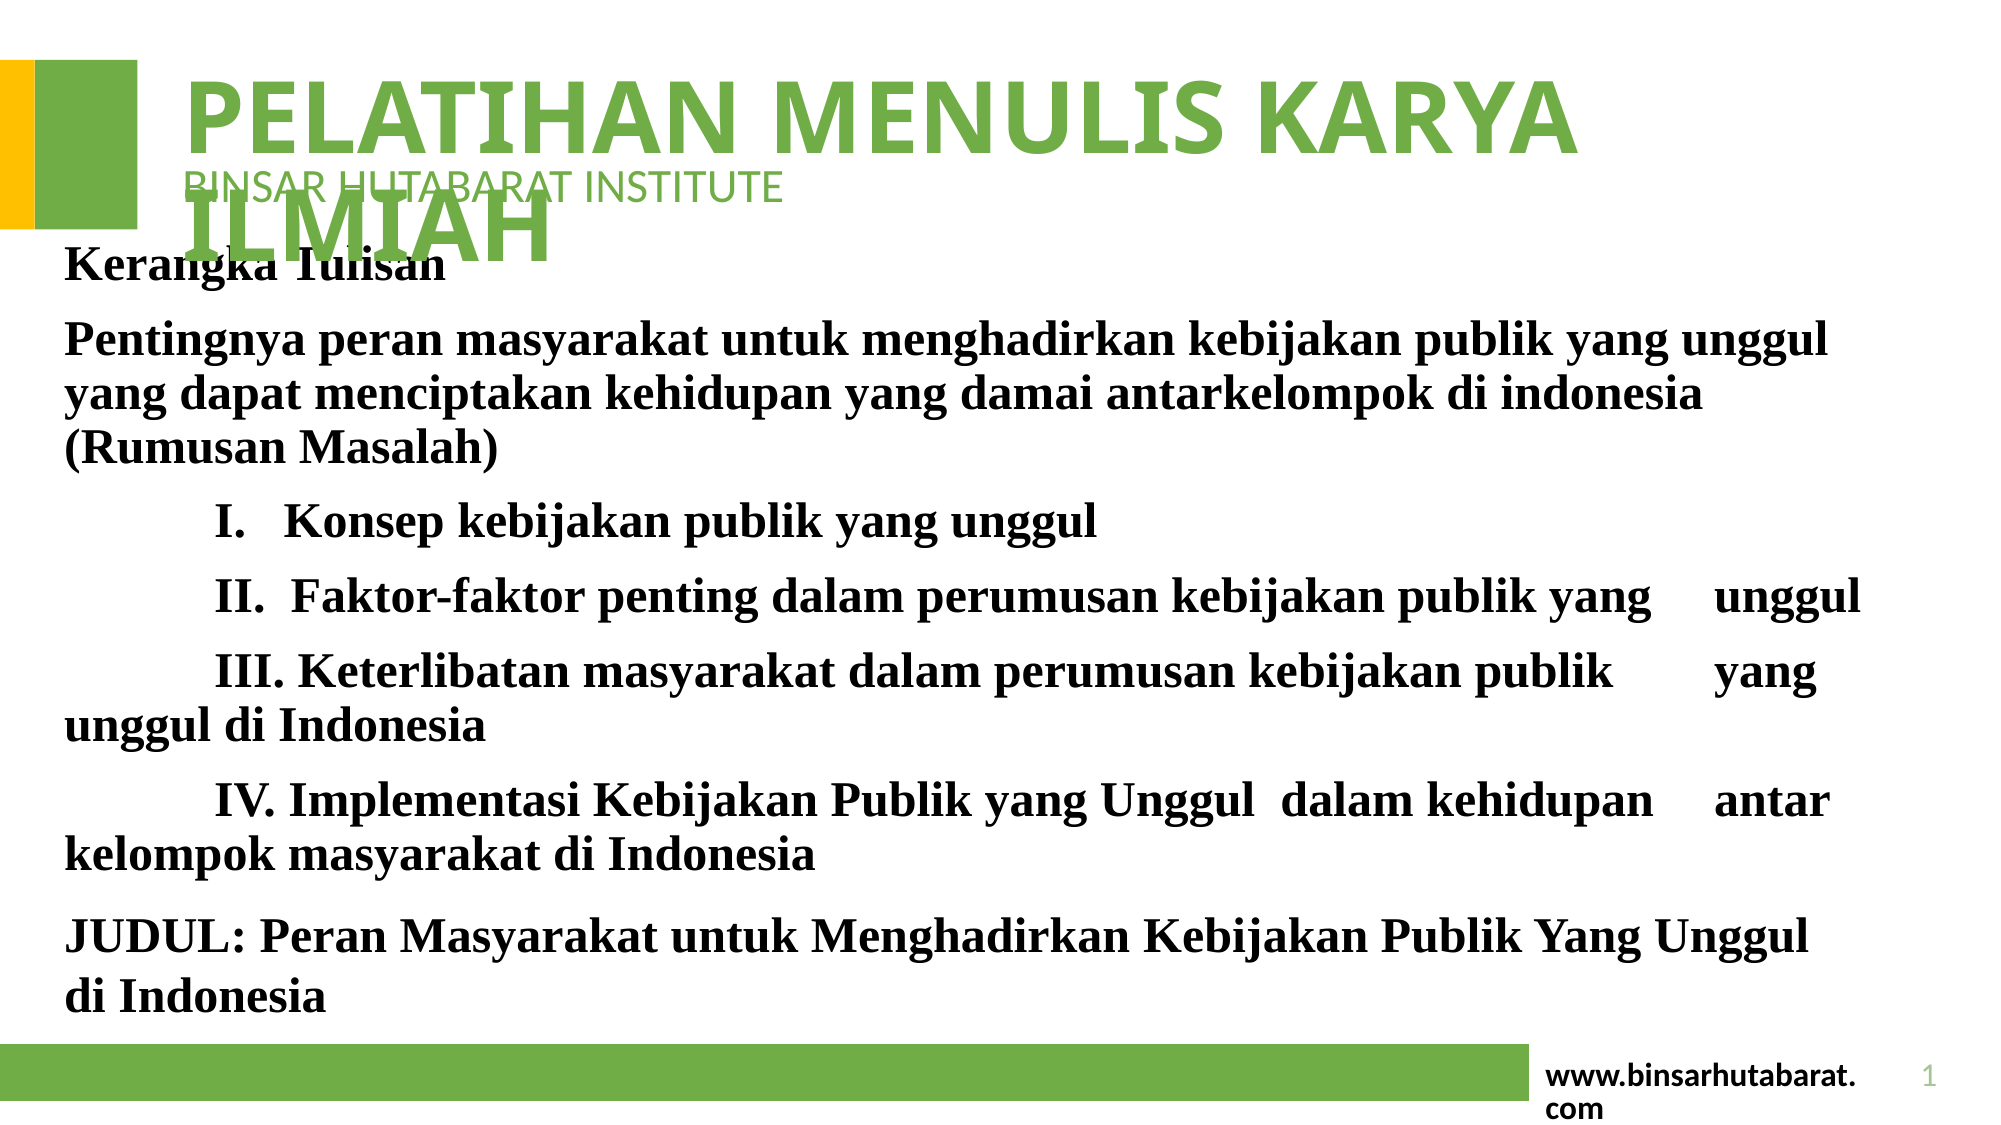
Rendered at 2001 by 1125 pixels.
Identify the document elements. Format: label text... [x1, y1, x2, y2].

slide_number 1 [1886, 1042, 1971, 1103]
list Kerangka Tulisan Pentingnya peran masyarakat untuk menghadirkan kebijakan publik yang unggul yang dapat menciptakan kehidupan yang damai antarkelompok di indonesia (Rumusan Masalah) I. Konsep kebijakan publik yang unggul II. Faktor-faktor penting dalam perumusan kebijakan publik yang unggul III. Keterlibatan masyarakat dalam perumusan kebijakan publik yang unggul di Indonesia IV. Implementasi Kebijakan Publik yang Unggul dalam kehidupan antar kelompok masyarakat di Indonesia JUDUL: Peran Masyarakat untuk Menghadirkan Kebijakan Publik Yang Unggul di Indonesia [49, 229, 1881, 1026]
list BINSAR HUTABARAT INSTITUTE [167, 154, 1863, 192]
title PELATIHAN MENULIS KARYA ILMIAH [167, 59, 1863, 154]
footer www.binsarhutabarat.com [1530, 1042, 1881, 1103]
